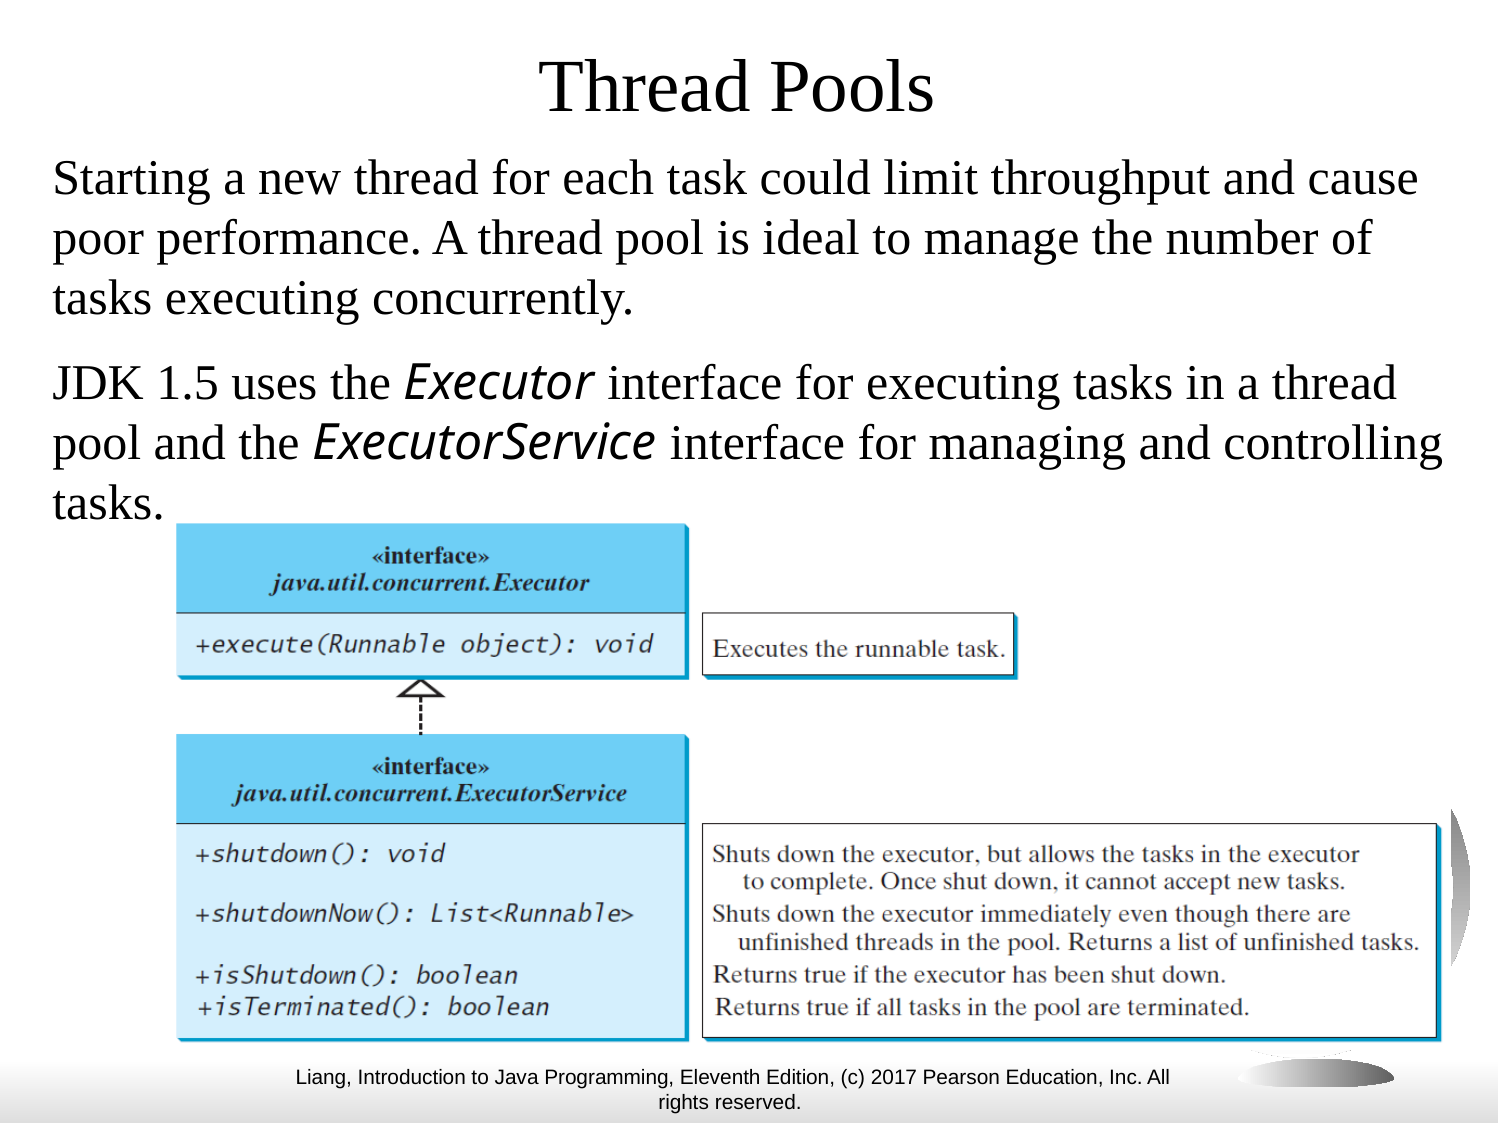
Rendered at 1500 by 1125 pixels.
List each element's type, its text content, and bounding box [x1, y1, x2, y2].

slide_number [1074, 1050, 1388, 1125]
text_box Starting a new thread for each task could limit throughput and cause poor performance. A thread pool is ideal to manage the number of tasks executing concurrently. JDK 1.5 uses the Executor interface for executing tasks in a thread pool and the ExecutorService interface for managing and controlling tasks. [37, 137, 1463, 379]
picture [172, 518, 1451, 1050]
text_box Starting a new thread for each task could limit throughput and cause poor performance. A thread pool is ideal to manage the number of tasks executing concurrently. JDK 1.5 uses the Executor interface for executing tasks in a thread pool and the ExecutorService interface for managing and controlling tasks. [37, 380, 1463, 538]
title Thread Pools [37, 37, 1438, 126]
